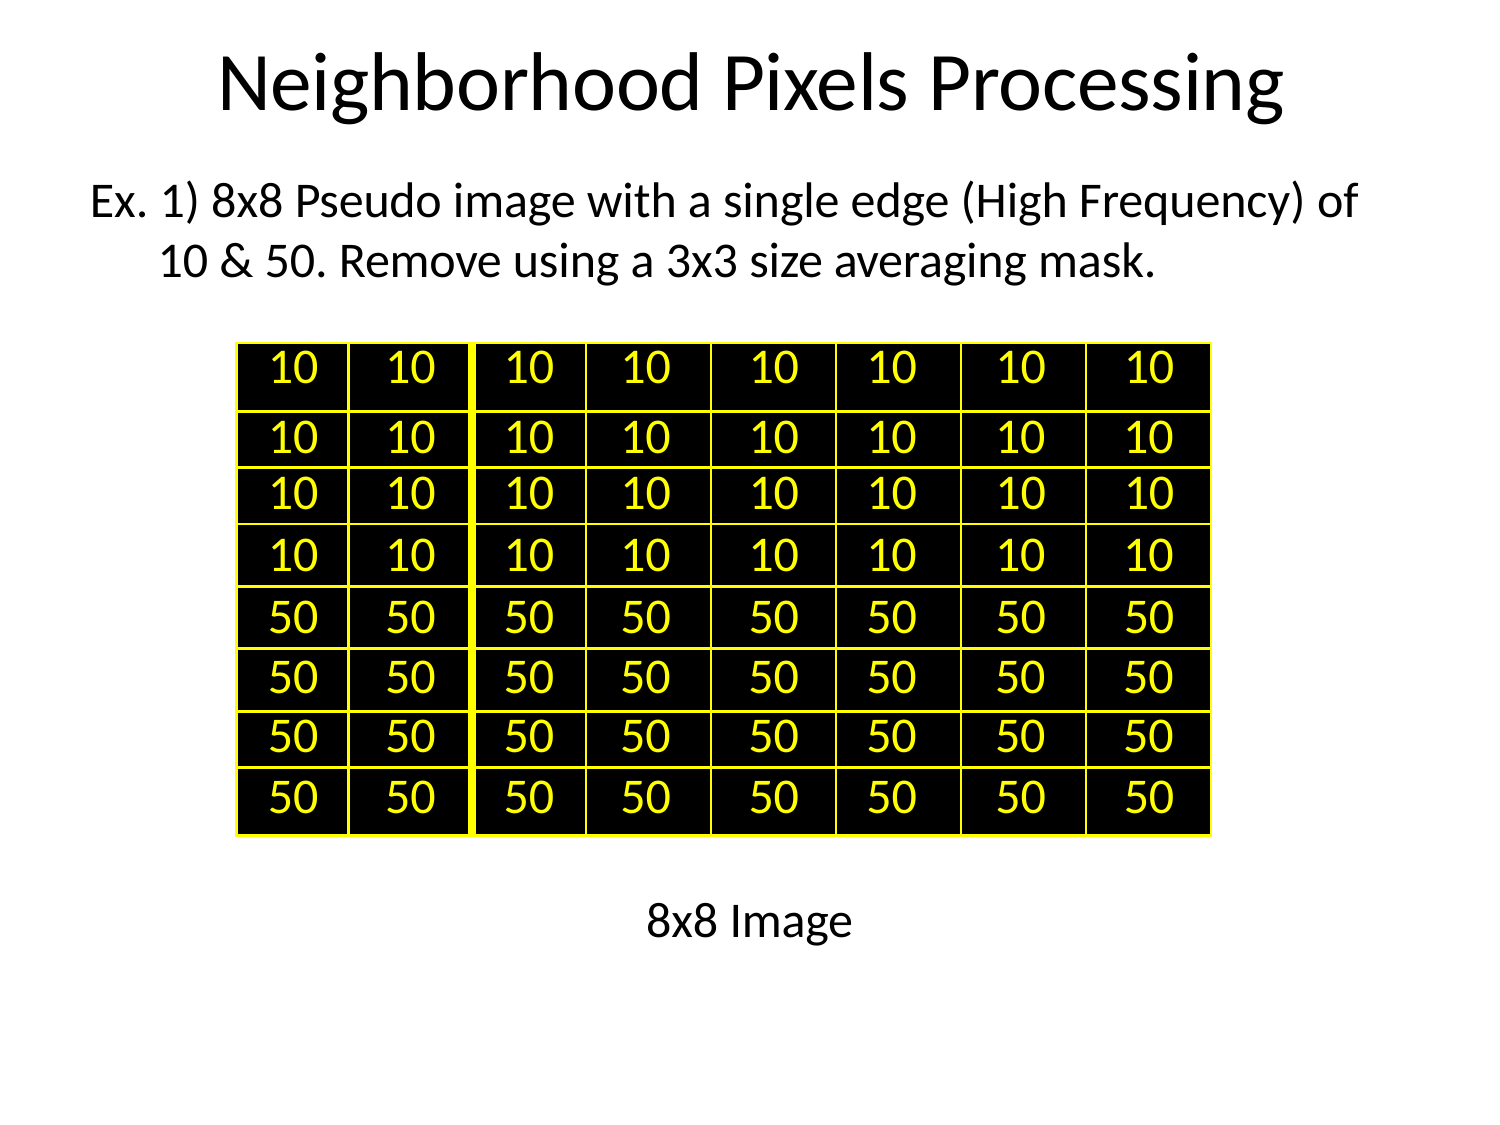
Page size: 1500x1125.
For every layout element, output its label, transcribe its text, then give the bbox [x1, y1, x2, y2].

table_cell 50 [587, 713, 710, 766]
table_cell 10 [587, 413, 710, 466]
table_header 10 [476, 344, 585, 410]
table_cell 50 [962, 769, 1085, 834]
text_box Ex. 1) 8x8 Pseudo image with a single edge (High Frequency) of 10 & 50. Remove using a 3x3 size averaging mask. [87, 164, 1365, 288]
table_cell 50 [1087, 650, 1210, 710]
table_cell 10 [587, 525, 710, 585]
table_header 10 [1087, 344, 1210, 410]
table_cell 50 [476, 769, 585, 834]
table_cell 50 [1087, 588, 1210, 647]
table_cell 50 [350, 588, 468, 647]
table_header 10 [587, 344, 710, 410]
table_cell 50 [238, 713, 347, 766]
table_cell 10 [238, 469, 347, 523]
table_cell 50 [587, 769, 710, 834]
table_cell 10 [350, 525, 468, 585]
title Neighborhood Pixels Processing [75, 0, 1425, 172]
table_header 10 [837, 344, 960, 410]
table_cell 10 [1087, 413, 1210, 466]
table_cell 50 [476, 588, 585, 647]
table_header 10 [712, 344, 835, 410]
table_cell 50 [837, 713, 960, 766]
table_cell 50 [350, 713, 468, 766]
table_cell 10 [962, 413, 1085, 466]
table_cell 50 [587, 650, 710, 710]
table_cell 50 [962, 650, 1085, 710]
table_cell 50 [238, 769, 347, 834]
table_cell 10 [837, 525, 960, 585]
table_cell 50 [712, 769, 835, 834]
table_cell 10 [962, 469, 1085, 523]
table_cell 10 [837, 469, 960, 523]
table_cell 10 [712, 413, 835, 466]
table_cell 10 [837, 413, 960, 466]
table_cell 50 [837, 769, 960, 834]
table_cell 10 [476, 525, 585, 585]
table_cell 10 [350, 469, 468, 523]
table_cell 50 [238, 588, 347, 647]
table_cell 10 [712, 525, 835, 585]
table_cell 50 [962, 713, 1085, 766]
table_cell 10 [1087, 525, 1210, 585]
table_cell 50 [476, 650, 585, 710]
table_cell 50 [712, 588, 835, 647]
table_header 10 [962, 344, 1085, 410]
table_cell 10 [476, 413, 585, 466]
table_cell 50 [476, 713, 585, 766]
table_cell 50 [238, 650, 347, 710]
table_cell 50 [837, 588, 960, 647]
table_cell 10 [587, 469, 710, 523]
table_cell 50 [350, 650, 468, 710]
table_cell 50 [1087, 769, 1210, 834]
table_cell 50 [1087, 713, 1210, 766]
table_cell 10 [476, 469, 585, 523]
table_cell 50 [962, 588, 1085, 647]
text_box 8x8 Image [644, 885, 856, 948]
table_cell 10 [238, 413, 347, 466]
table_cell 10 [962, 525, 1085, 585]
table_cell 10 [350, 413, 468, 466]
table_cell 50 [712, 713, 835, 766]
table_cell 50 [350, 769, 468, 834]
table_header 10 [350, 344, 468, 410]
table_header 10 [238, 344, 347, 410]
table_cell 50 [837, 650, 960, 710]
table_cell 10 [238, 525, 347, 585]
table_cell 10 [712, 469, 835, 523]
table_cell 50 [712, 650, 835, 710]
table_cell 10 [1087, 469, 1210, 523]
table_cell 50 [587, 588, 710, 647]
